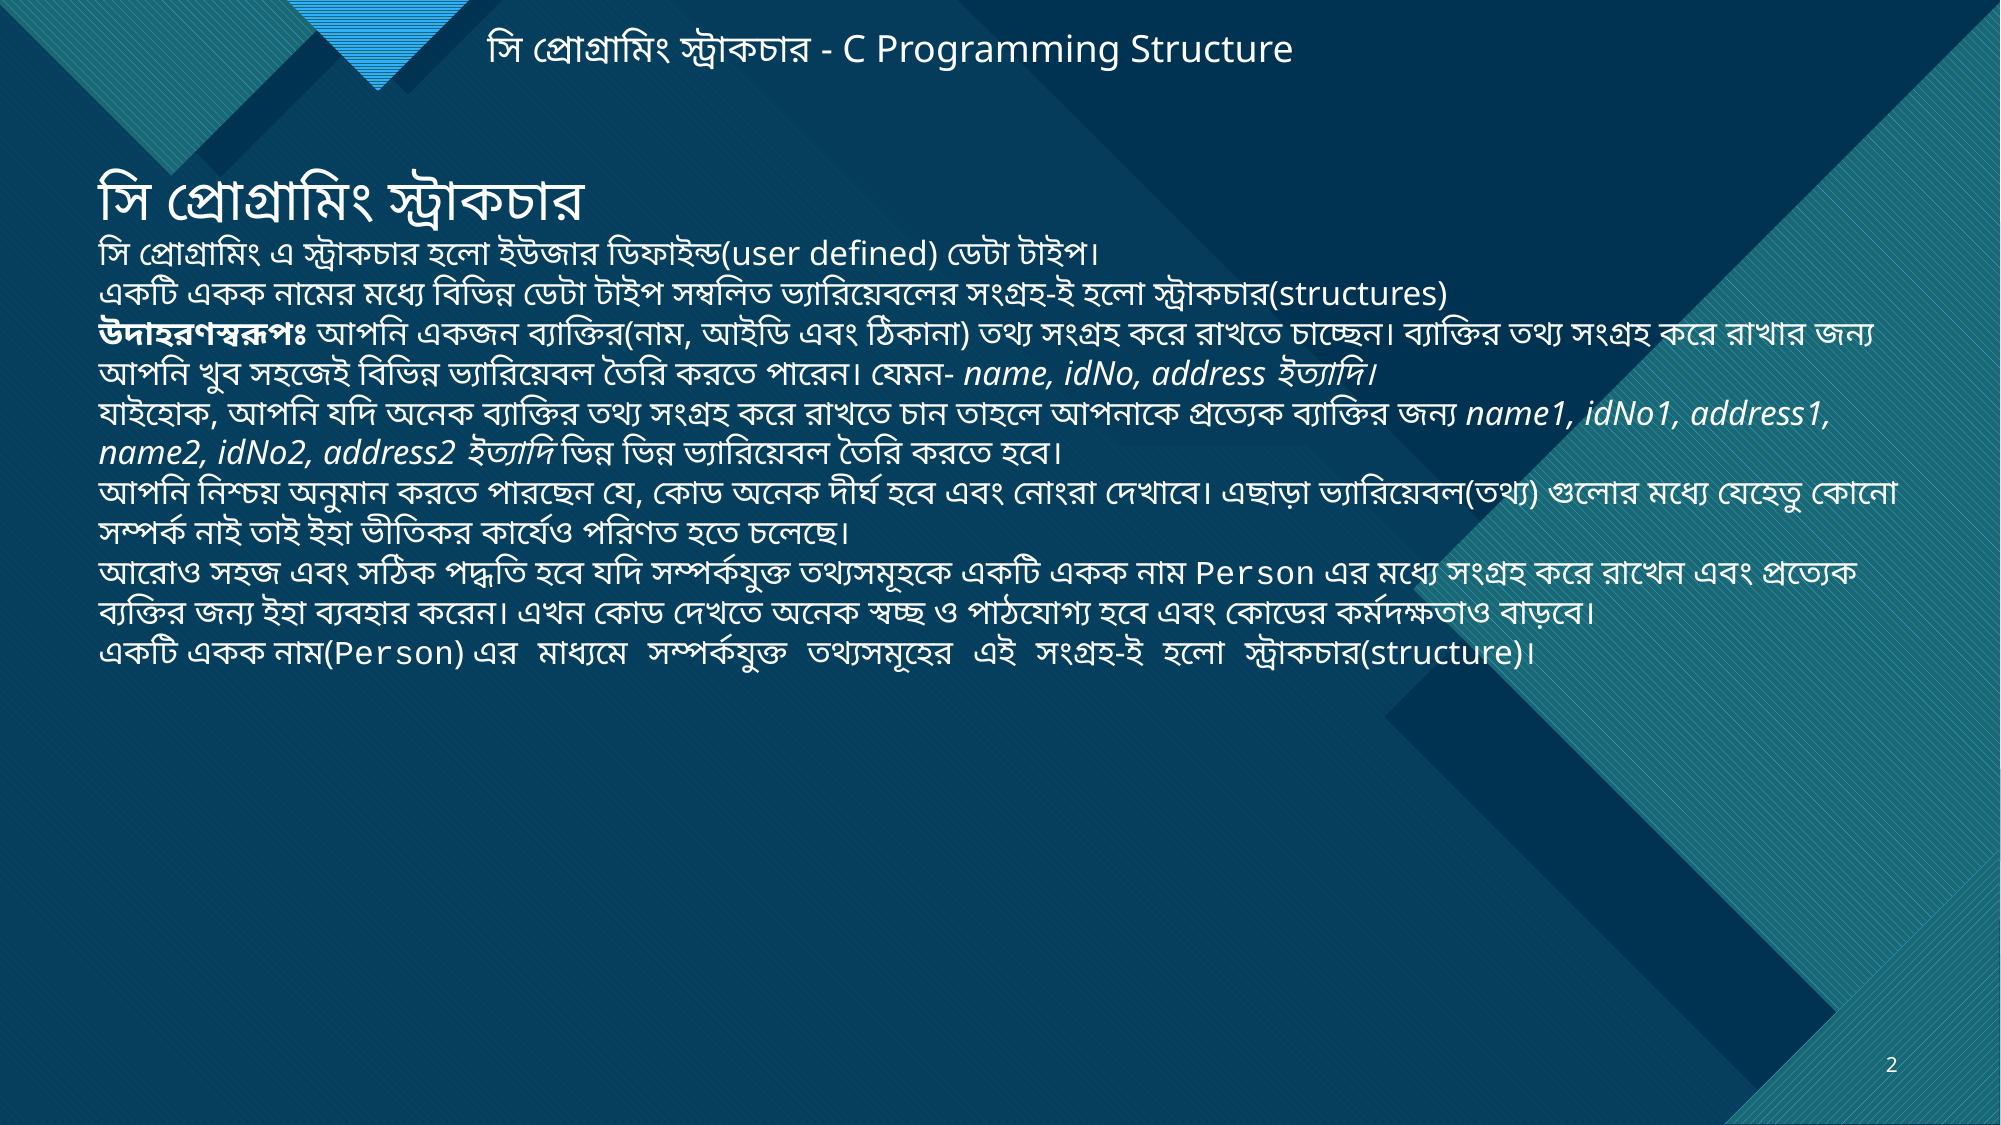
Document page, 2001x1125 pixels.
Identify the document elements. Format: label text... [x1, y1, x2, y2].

slide_number 2 [1845, 1035, 1913, 1096]
text_box সি প্রোগ্রামিং স্ট্রাকচার সি প্রোগ্রামিং এ স্ট্রাকচার হলো ইউজার ডিফাইন্ড(user defined) ডেটা টাইপ। একটি একক নামের মধ্যে বিভিন্ন ডেটা টাইপ সম্বলিত ভ্যারিয়েবলের সংগ্রহ-ই হলো স্ট্রাকচার(structures) উদাহরণস্বরূপঃ আপনি একজন ব্যাক্তির(নাম, আইডি এবং ঠিকানা) তথ্য সংগ্রহ করে রাখতে চাচ্ছেন। ব্যাক্তির তথ্য সংগ্রহ করে রাখার জন্য আপনি খুব সহজেই বিভিন্ন ভ্যারিয়েবল তৈরি করতে পারেন। যেমন- name, idNo, address ইত্যাদি। যাইহোক, আপনি যদি অনেক ব্যাক্তির তথ্য সংগ্রহ করে রাখতে চান তাহলে আপনাকে প্রত্যেক ব্যাক্তির জন্য name1, idNo1, address1, name2, idNo2, address2 ইত্যাদি ভিন্ন ভিন্ন ভ্যারিয়েবল তৈরি করতে হবে। আপনি নিশ্চয় অনুমান করতে পারছেন যে, কোড অনেক দীর্ঘ হবে এবং নোংরা দেখাবে। এছাড়া ভ্যারিয়েবল(তথ্য) গুলোর মধ্যে যেহেতু কোনো সম্পর্ক নাই তাই ইহা ভীতিকর কার্যেও পরিণত হতে চলেছে। আরোও সহজ এবং সঠিক পদ্ধতি হবে যদি সম্পর্কযুক্ত তথ্যসমূহকে একটি একক নাম Person এর মধ্যে সংগ্রহ করে রাখেন এবং প্রত্যেক ব্যক্তির জন্য ইহা ব্যবহার করেন। এখন কোড দেখতে অনেক স্বচ্ছ ও পাঠযোগ্য হবে এবং কোডের কর্মদক্ষতাও বাড়বে। একটি একক নাম(Person) এর মাধ্যমে সম্পর্কযুক্ত তথ্যসমূহের এই সংগ্রহ-ই হলো স্ট্রাকচার(structure)। [98, 149, 1944, 686]
table_header Title [1515, 686, 2001, 1125]
text_box সি প্রোগ্রামিং স্ট্রাকচার - C Programming Structure [472, 18, 1310, 78]
